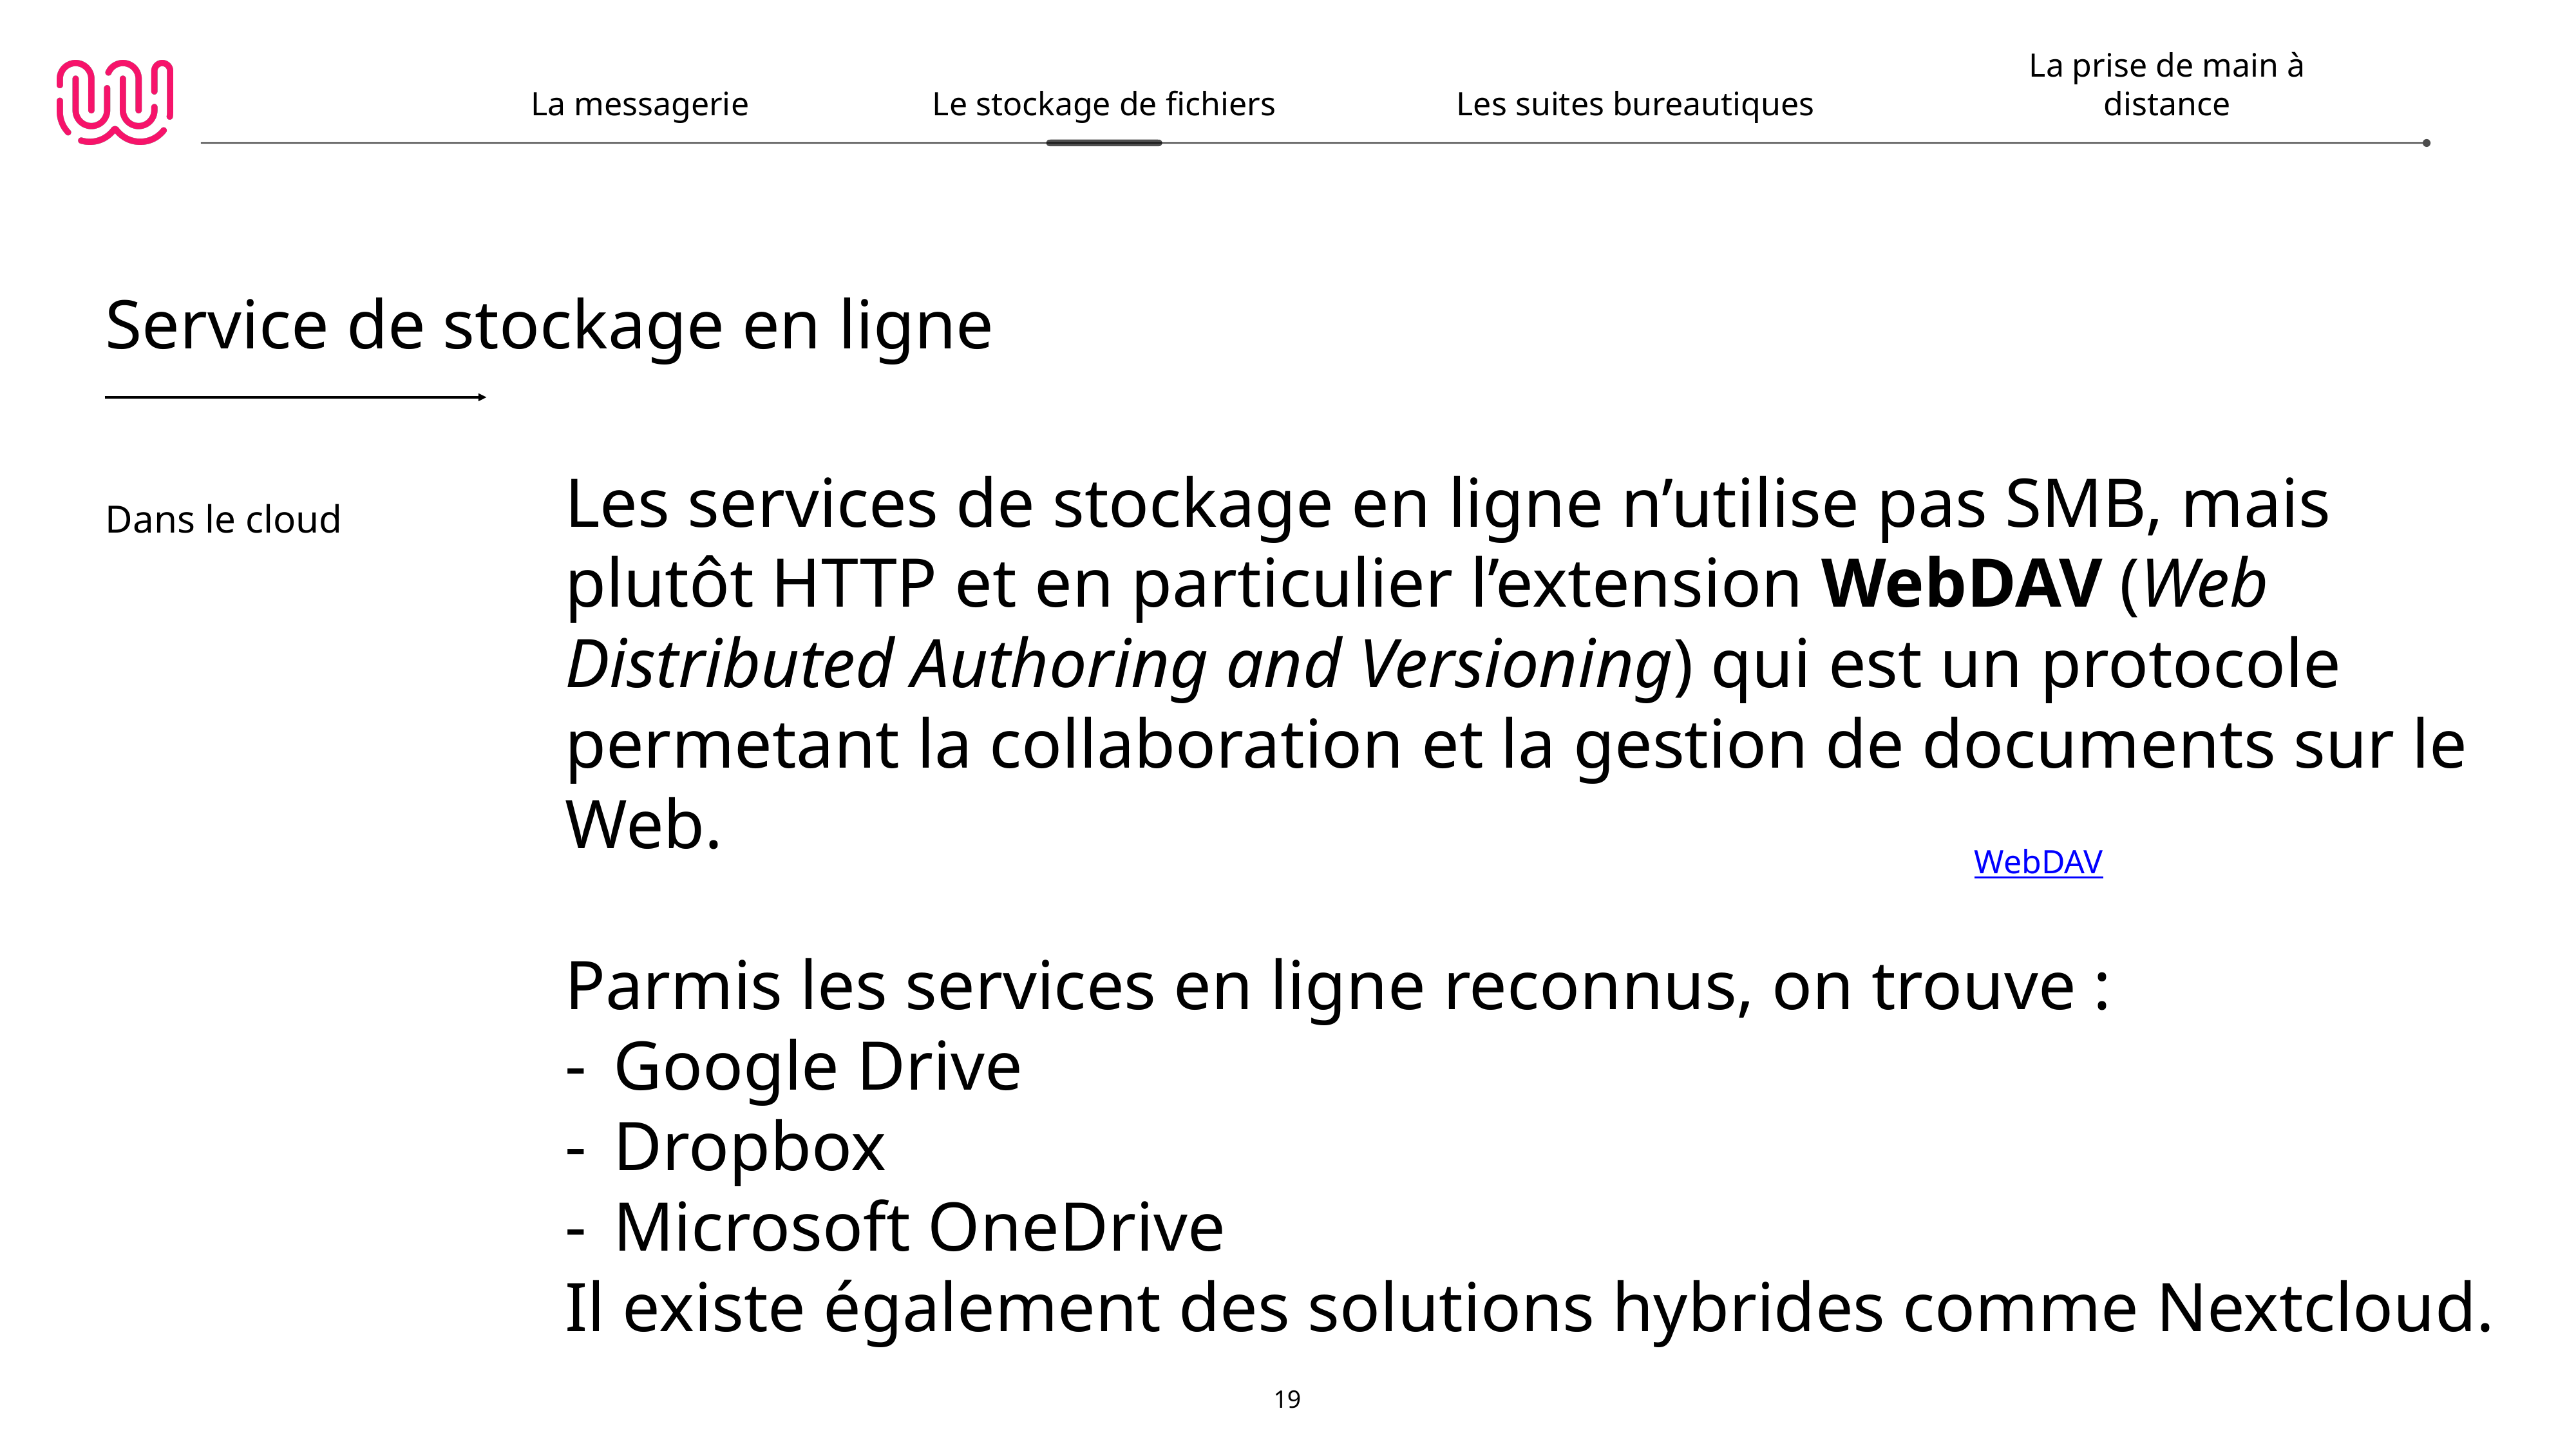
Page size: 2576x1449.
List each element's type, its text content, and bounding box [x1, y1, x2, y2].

text_box Dans le cloud [100, 489, 471, 545]
text_box La messagerie [437, 77, 843, 128]
text_box [1046, 144, 1162, 147]
text_box WebDAV [1964, 831, 2452, 895]
text_box Les suites bureautiques [1433, 78, 1839, 128]
text_box Le stockage de fichiers [902, 78, 1307, 128]
text_box Les services de stockage en ligne n’utilise pas SMB, mais plutôt HTTP et en particulier l’extension WebDAV (Web Distributed Authoring and Versioning) qui est un protocole permetant la collaboration et la gestion de documents sur le Web. Parmis les services en ligne reconnus, on trouve : Google Drive Dropbox Microsoft OneDrive Il existe également des solutions hybrides comme Nextcloud. [555, 410, 2513, 1395]
picture [57, 60, 173, 146]
slide_number ‹#› [1267, 571, 1307, 1423]
text_box La prise de main à distance [1964, 39, 2370, 128]
text_box [1046, 139, 1162, 142]
text_box Service de stockage en ligne [100, 276, 1180, 368]
